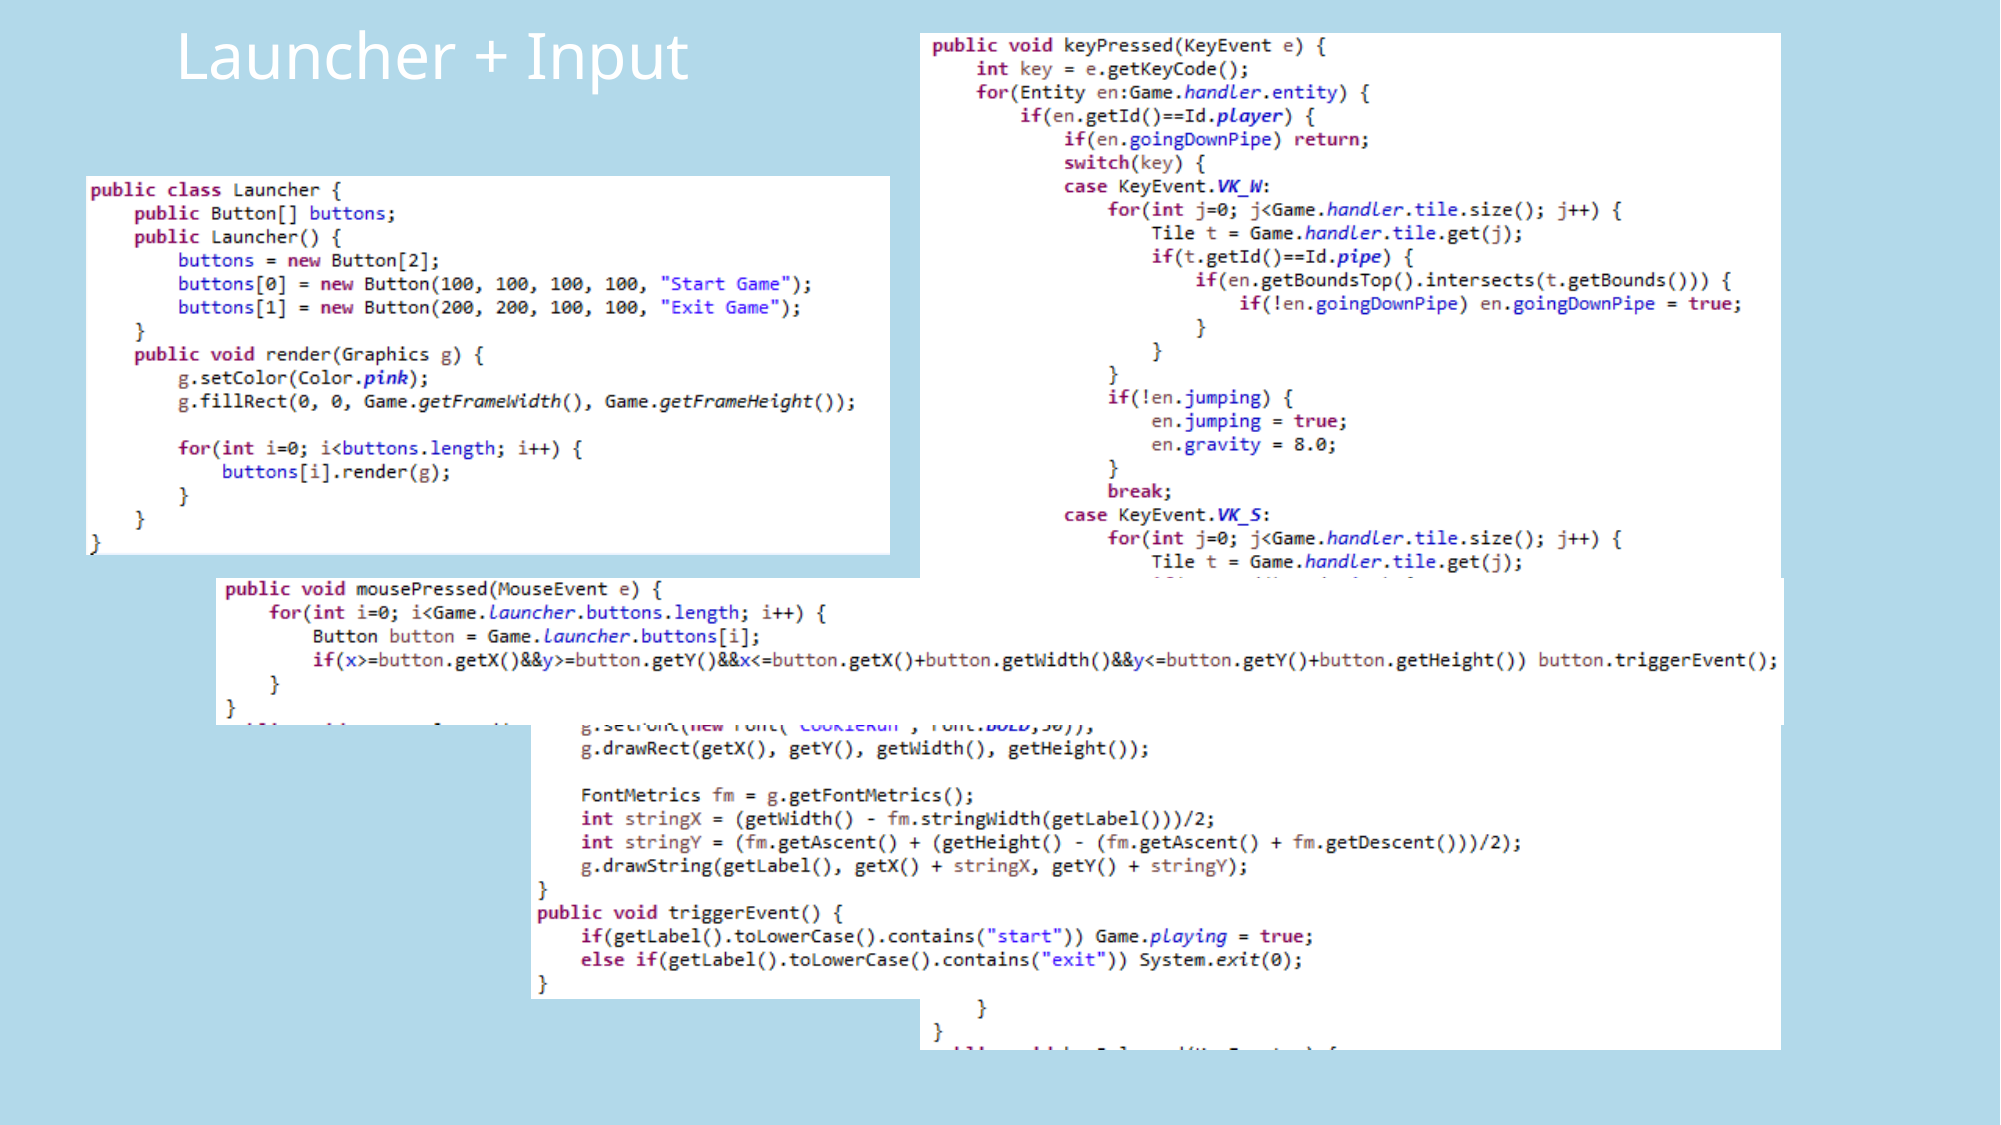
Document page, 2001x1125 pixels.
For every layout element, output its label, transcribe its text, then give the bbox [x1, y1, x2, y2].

picture [216, 33, 1784, 1050]
picture [86, 176, 890, 555]
text_box Launcher + Input [156, 5, 839, 102]
